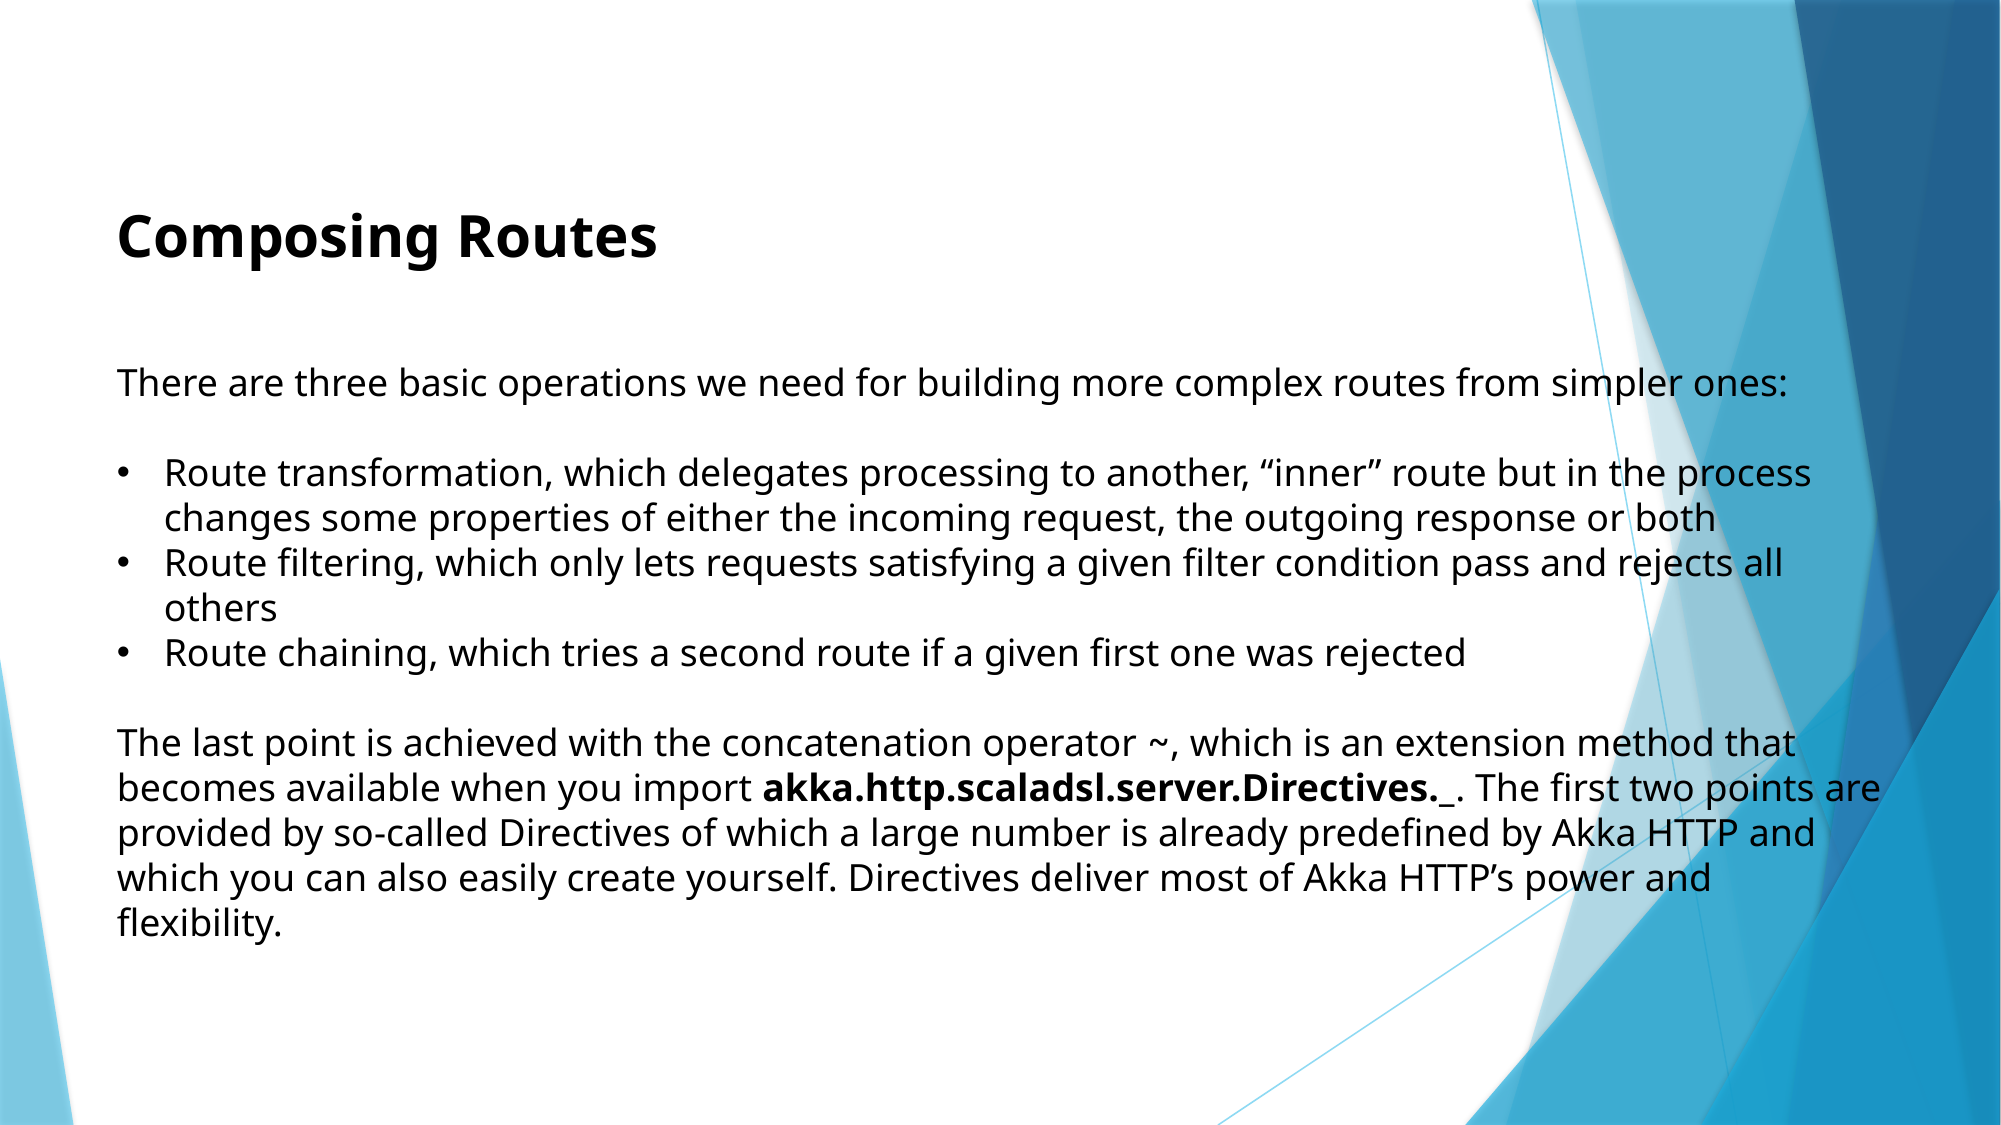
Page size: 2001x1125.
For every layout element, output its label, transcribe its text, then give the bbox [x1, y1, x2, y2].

text_box Composing Routes There are three basic operations we need for building more complex routes from simpler ones: Route transformation, which delegates processing to another, “inner” route but in the process changes some properties of either the incoming request, the outgoing response or both Route filtering, which only lets requests satisfying a given filter condition pass and rejects all others Route chaining, which tries a second route if a given first one was rejected The last point is achieved with the concatenation operator ~, which is an extension method that becomes available when you import akka.http.scaladsl.server.Directives._. The first two points are provided by so-called Directives of which a large number is already predefined by Akka HTTP and which you can also easily create yourself. Directives deliver most of Akka HTTP’s power and flexibility. [102, 191, 1898, 997]
